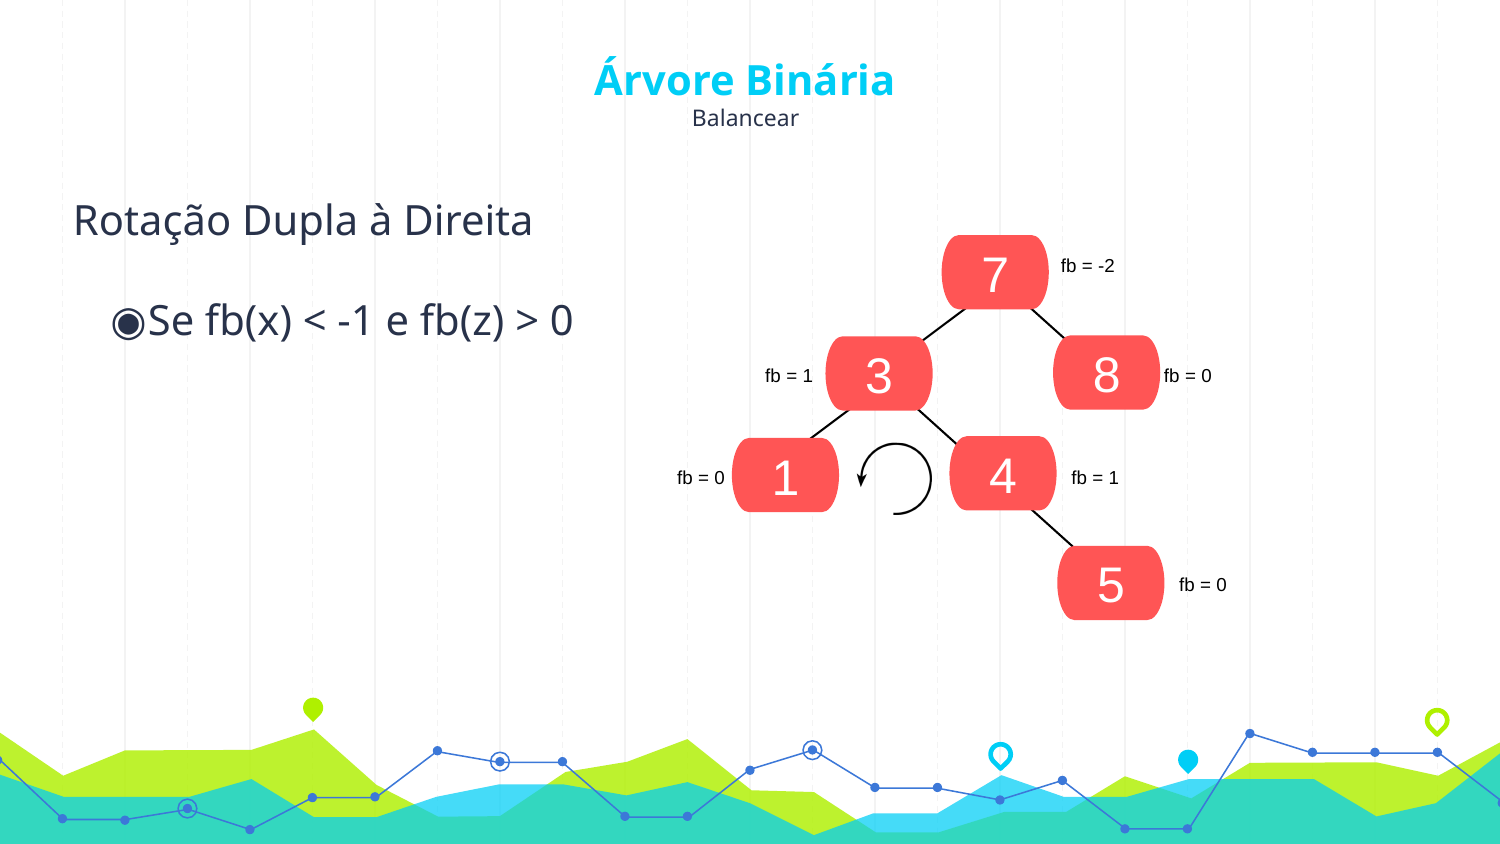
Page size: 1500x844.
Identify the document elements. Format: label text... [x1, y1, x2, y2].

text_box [1024, 502, 1081, 554]
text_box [1020, 298, 1077, 349]
text_box fb = 1 [1056, 457, 1152, 496]
text_box 5 [1055, 543, 1165, 623]
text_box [911, 302, 974, 349]
text_box fb = 0 [1164, 565, 1260, 603]
text_box 1 [729, 435, 842, 515]
text_box 7 [939, 232, 1050, 312]
text_box 8 [1050, 333, 1161, 412]
text_box Rotação Dupla à Direita Se fb(x) < -1 e fb(z) > 0 [57, 179, 703, 686]
text_box 3 [825, 334, 935, 413]
title Árvore Binária Balancear [171, 28, 1320, 147]
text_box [908, 401, 965, 452]
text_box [790, 406, 853, 454]
text_box fb = -2 [1045, 246, 1141, 284]
text_box 4 [947, 434, 1059, 513]
text_box fb = 1 [750, 355, 846, 394]
picture [855, 441, 933, 516]
text_box fb = 0 [662, 457, 732, 496]
text_box fb = 0 [1149, 355, 1244, 394]
